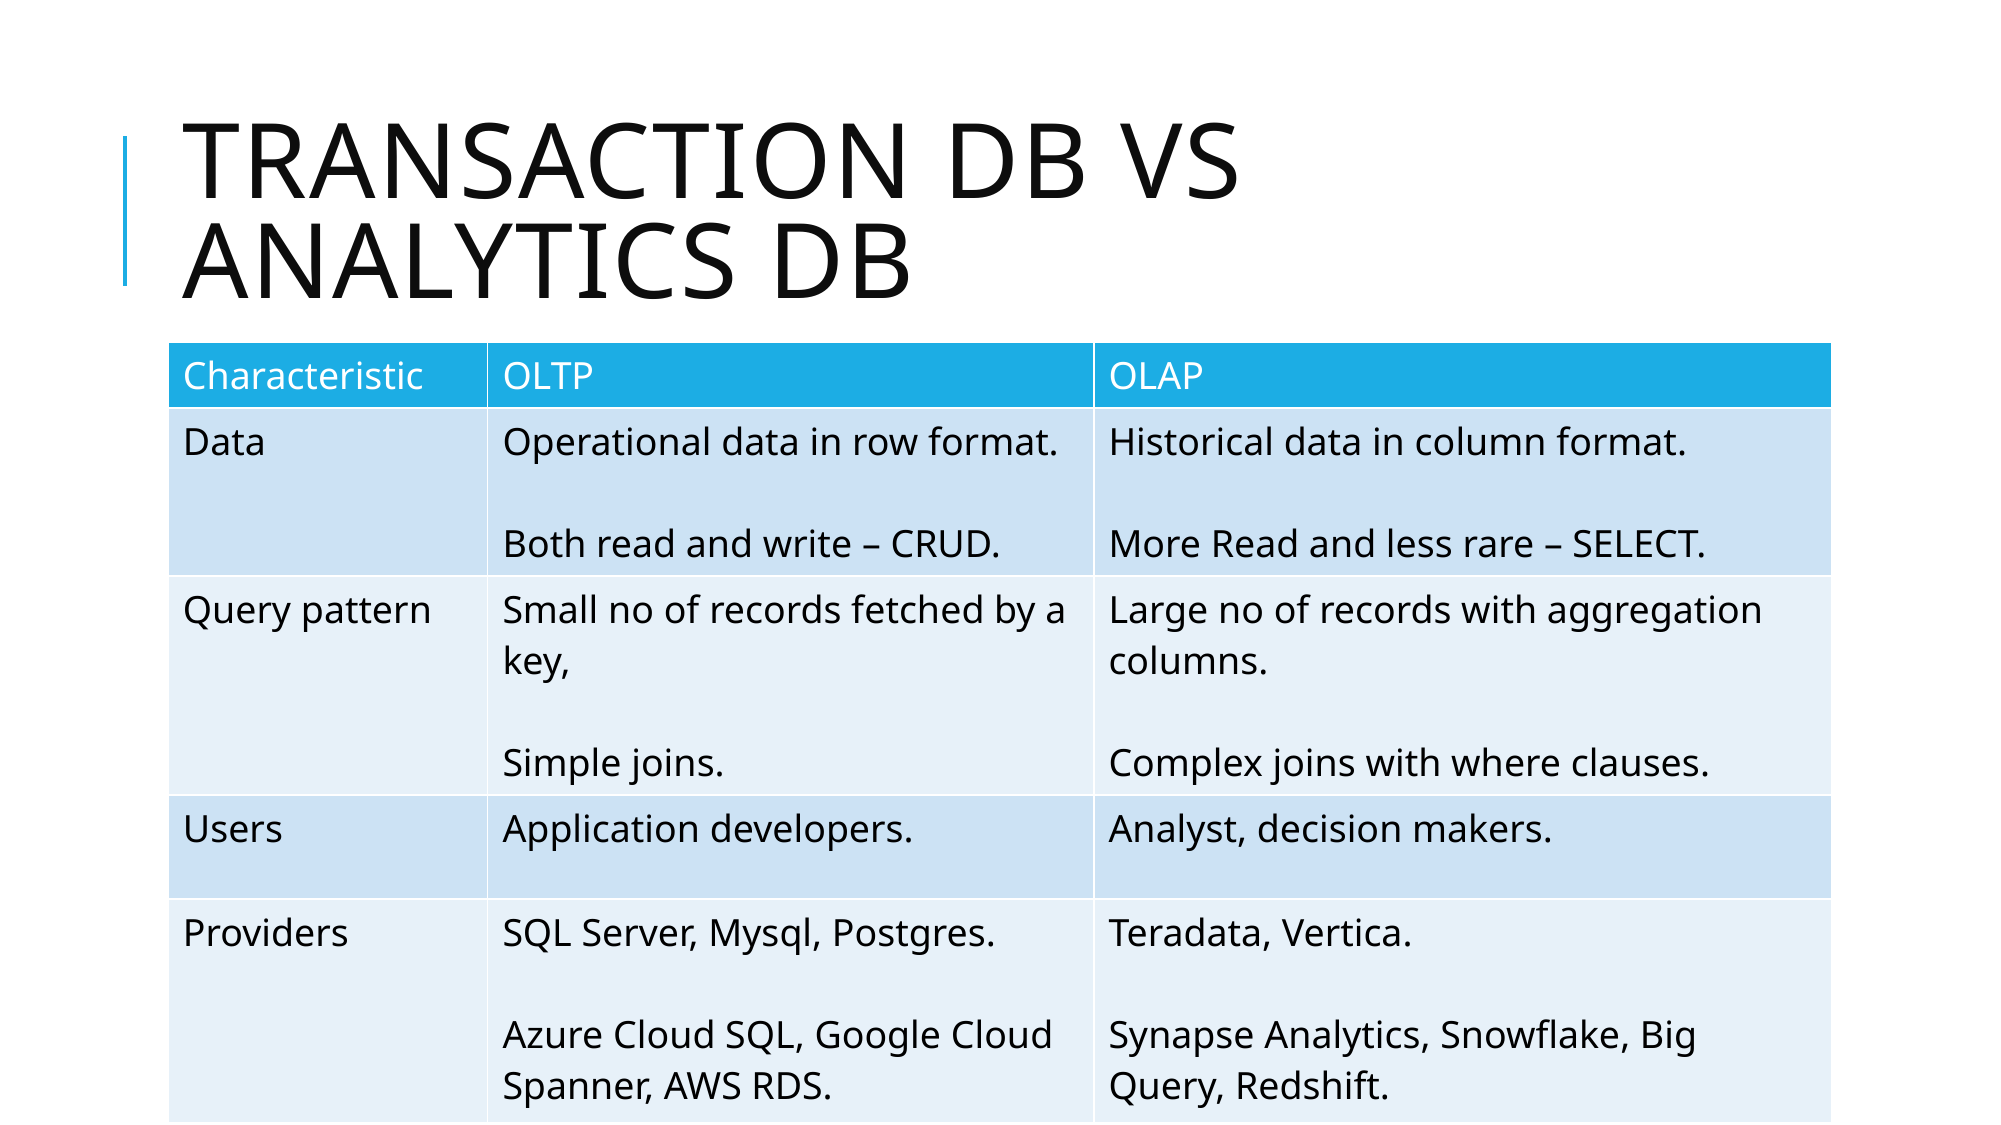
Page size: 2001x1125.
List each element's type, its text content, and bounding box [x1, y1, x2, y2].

title transaction db vs analytics db [168, 96, 1763, 341]
table_header Characteristic [169, 343, 487, 407]
table_cell Providers [169, 900, 487, 1122]
table_cell SQL Server, Mysql, Postgres. Azure Cloud SQL, Google Cloud Spanner, AWS RDS. [488, 900, 1093, 1122]
table_cell Historical data in column format. More Read and less rare – SELECT. [1095, 409, 1831, 575]
table_cell Operational data in row format. Both read and write – CRUD. [488, 409, 1093, 575]
table_header OLTP [488, 343, 1093, 407]
table_cell Application developers. [488, 796, 1093, 898]
table_header OLAP [1095, 343, 1831, 407]
table_cell Query pattern [169, 577, 487, 794]
table_cell Large no of records with aggregation columns. Complex joins with where clauses. [1095, 577, 1831, 794]
table_cell Users [169, 796, 487, 898]
table_cell Data [169, 409, 487, 575]
table_cell Analyst, decision makers. [1095, 796, 1831, 898]
table_cell Small no of records fetched by a key, Simple joins. [488, 577, 1093, 794]
table_cell Teradata, Vertica. Synapse Analytics, Snowflake, Big Query, Redshift. [1095, 900, 1831, 1122]
